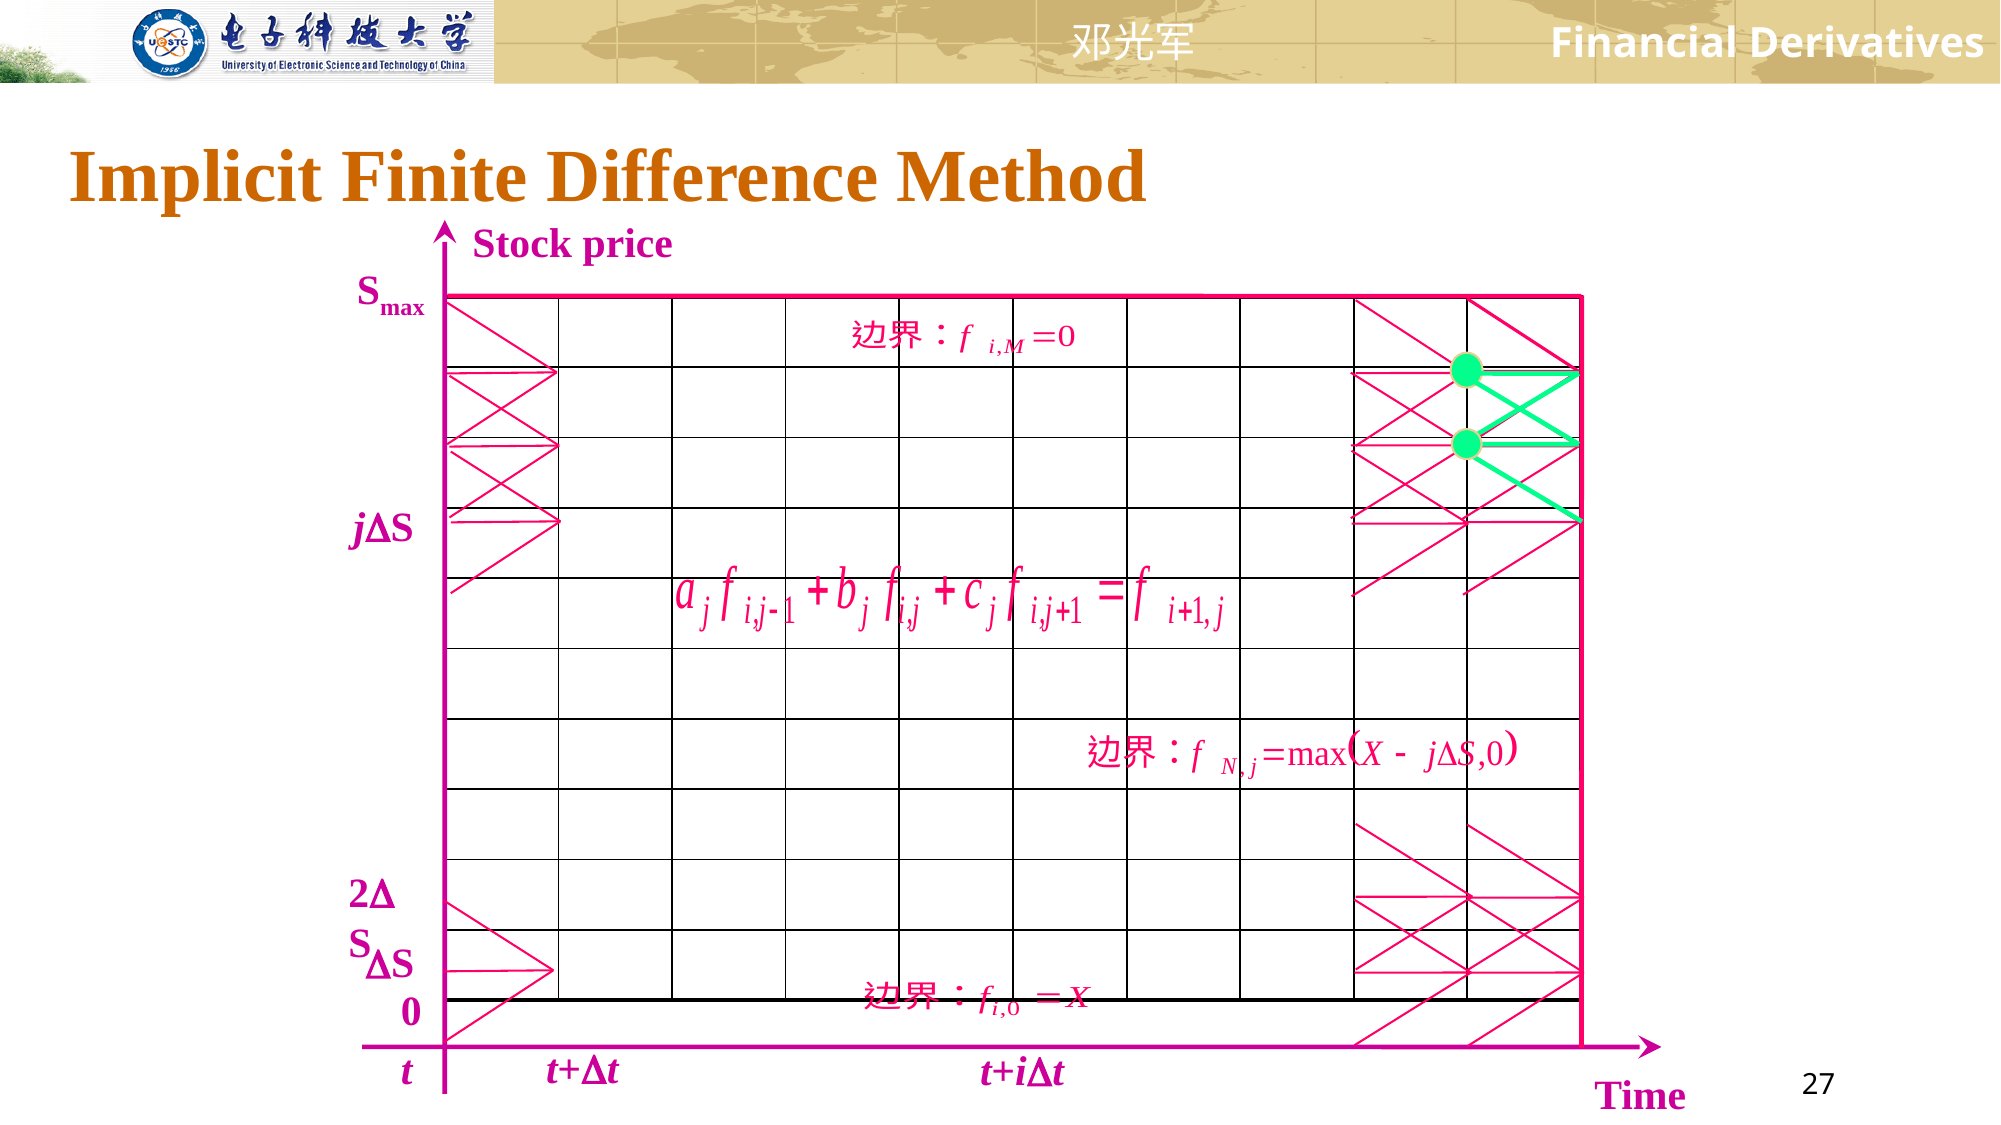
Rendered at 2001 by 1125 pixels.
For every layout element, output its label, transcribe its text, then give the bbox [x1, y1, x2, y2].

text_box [443, 900, 554, 1043]
table_cell [1014, 368, 1126, 437]
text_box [1082, 727, 1556, 787]
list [668, 545, 1288, 645]
table_cell [673, 720, 785, 788]
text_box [1473, 824, 1584, 898]
table_cell [1014, 860, 1126, 929]
table_cell [1241, 860, 1353, 929]
table_cell [900, 860, 1012, 929]
table_cell [786, 438, 898, 507]
picture [0, 0, 494, 83]
table_cell [900, 790, 1012, 859]
table_cell [1468, 595, 1579, 648]
table_cell [559, 368, 671, 437]
text_box Stock price [457, 208, 689, 274]
table_header [900, 362, 1012, 366]
table_cell [561, 509, 671, 577]
table_cell [447, 579, 558, 648]
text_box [858, 975, 1100, 1024]
table_cell [786, 790, 898, 859]
table_header [447, 299, 558, 366]
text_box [447, 302, 557, 445]
table_cell [1241, 579, 1353, 648]
table_cell [1468, 649, 1579, 718]
table_cell [1014, 931, 1126, 998]
text_box S [350, 973, 430, 994]
table_cell [1014, 790, 1126, 859]
table_cell [1014, 438, 1126, 507]
text_box jS [338, 491, 439, 557]
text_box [846, 314, 1119, 362]
table_cell [1128, 438, 1239, 507]
table_cell [1241, 720, 1353, 727]
text_box Smax [341, 255, 441, 328]
table_cell [1128, 649, 1239, 718]
table_cell [673, 509, 785, 545]
table_cell [559, 931, 671, 998]
text_box t+it [964, 1036, 1080, 1102]
table_cell [673, 438, 785, 507]
table_cell [673, 368, 785, 437]
table_cell [1468, 720, 1579, 788]
table_cell [673, 860, 785, 929]
table_cell [786, 649, 898, 718]
table_cell [559, 720, 671, 788]
table_cell [1355, 597, 1466, 648]
table_cell [900, 720, 1012, 788]
table_cell [673, 931, 785, 998]
table_header [1128, 299, 1239, 366]
text_box 0 [385, 976, 438, 1042]
text_box 2S [333, 857, 433, 973]
table_header [559, 299, 671, 366]
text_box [450, 451, 561, 594]
text_box Time [1579, 1059, 1702, 1125]
table_cell [1128, 931, 1239, 998]
text_box [434, 220, 456, 241]
table_cell [447, 790, 558, 859]
text_box [1640, 1036, 1662, 1058]
text_box t [385, 1042, 428, 1100]
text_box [1467, 298, 1579, 373]
table_cell [1355, 790, 1466, 823]
table_cell [1128, 509, 1239, 545]
table_cell [1128, 368, 1239, 437]
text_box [1350, 372, 1468, 519]
table_cell [559, 860, 671, 929]
table_cell [1014, 649, 1126, 718]
table_cell [559, 790, 671, 859]
table_cell [900, 931, 1012, 975]
table_cell [786, 368, 898, 437]
table_cell [900, 509, 1012, 545]
table_cell [559, 438, 671, 507]
table_cell [447, 649, 558, 718]
table_cell [1241, 368, 1353, 437]
title Implicit Finite Difference Method [53, 78, 1754, 266]
table_cell [1014, 509, 1126, 545]
table_cell [900, 368, 1012, 437]
table_cell [1355, 720, 1466, 727]
table_cell [1241, 649, 1353, 718]
table_cell [786, 931, 898, 998]
text_box t+t [530, 1033, 634, 1099]
table_cell [1355, 649, 1466, 718]
table_cell [786, 720, 898, 788]
table_cell [900, 649, 1012, 718]
table_header [673, 299, 785, 366]
table_cell [1241, 931, 1353, 998]
table_header [786, 299, 898, 366]
table_cell [1241, 438, 1350, 507]
table_cell [559, 579, 671, 648]
table_cell [447, 720, 558, 788]
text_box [1468, 373, 1579, 449]
table_cell [786, 509, 898, 545]
table_cell [1241, 790, 1353, 859]
table_cell [1128, 790, 1239, 859]
table_cell [900, 438, 1012, 507]
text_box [1468, 449, 1580, 595]
table_header [1014, 299, 1126, 366]
table_cell [786, 860, 898, 929]
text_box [1355, 300, 1468, 372]
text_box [1354, 899, 1472, 1046]
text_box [1467, 898, 1584, 1047]
table_cell [1241, 509, 1351, 577]
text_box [449, 375, 559, 518]
table_cell [1468, 790, 1579, 824]
table_cell [559, 649, 671, 718]
table_cell [1128, 860, 1239, 929]
table_header [1241, 299, 1353, 366]
table_cell [1014, 720, 1126, 788]
table_cell [447, 860, 558, 929]
table_header [900, 299, 1012, 314]
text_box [1351, 450, 1469, 597]
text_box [1355, 823, 1473, 970]
table_cell [673, 790, 785, 859]
table_cell [554, 931, 558, 998]
table_cell [673, 649, 785, 718]
table_cell [1128, 720, 1239, 727]
